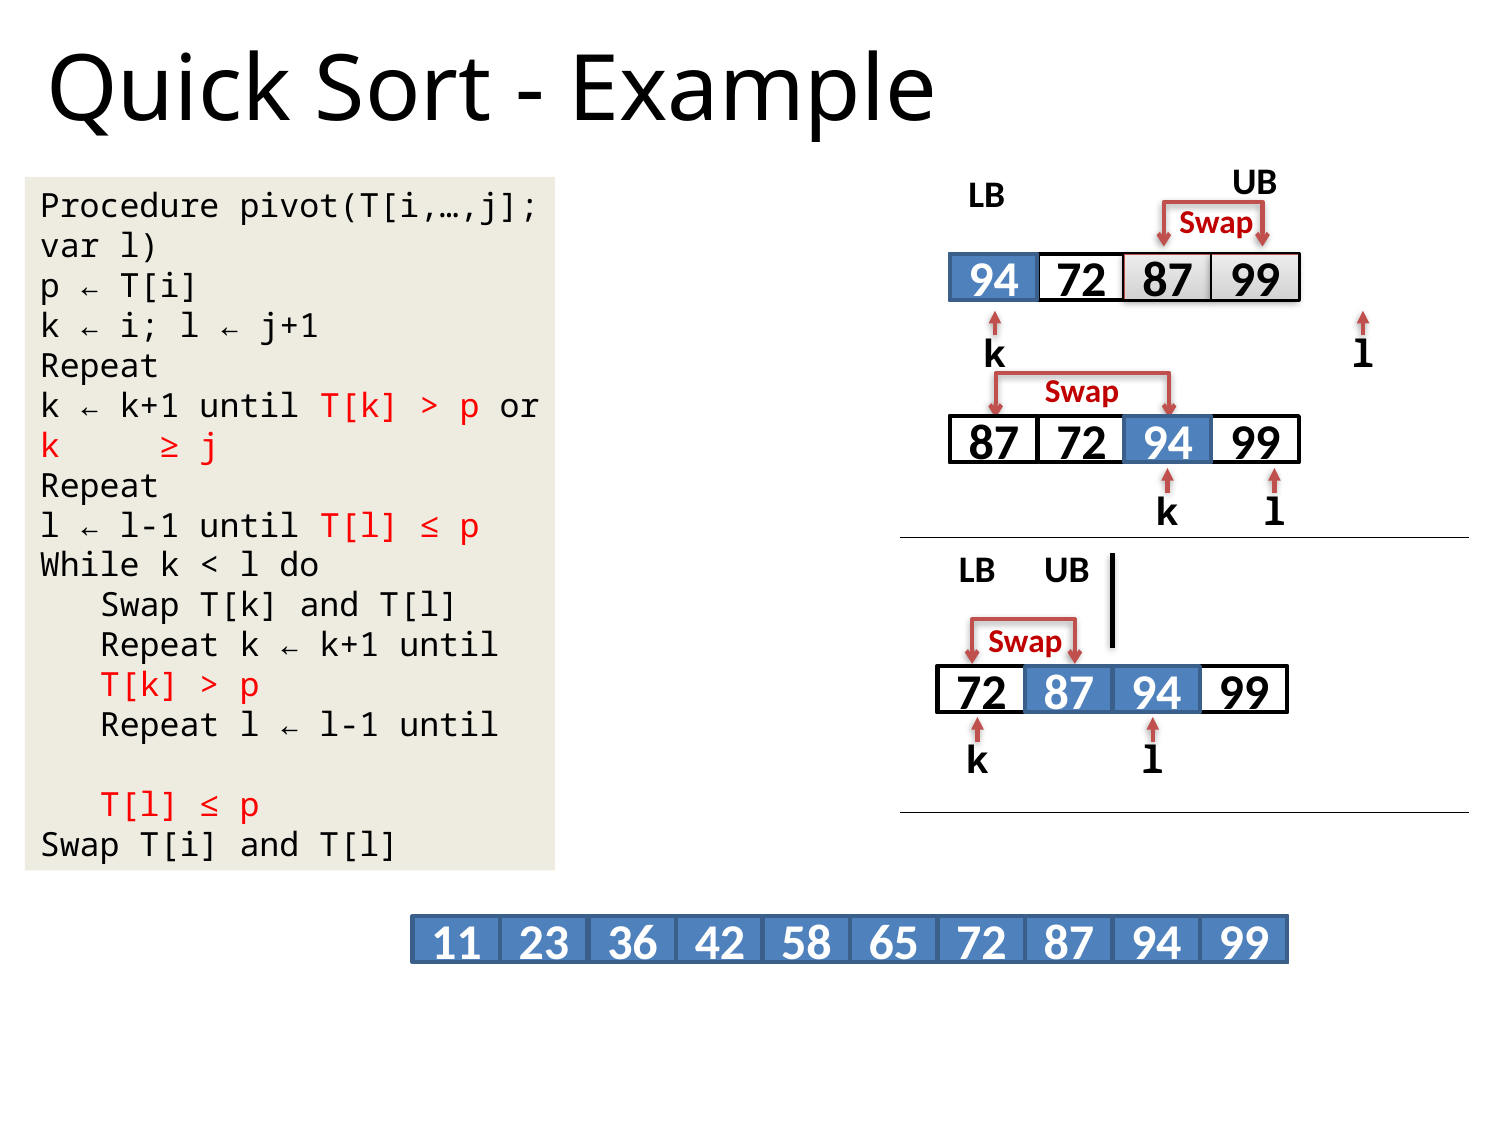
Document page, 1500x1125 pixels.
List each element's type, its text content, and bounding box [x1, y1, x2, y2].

text_box 72 [1040, 414, 1122, 464]
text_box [1141, 467, 1194, 536]
text_box Swap [973, 612, 1078, 664]
text_box 99 [1213, 414, 1301, 464]
text_box Procedure pivot(T[i,…,j]; var l) p ← T[i] k ← i; l ← j+1 Repeat k ← k+1 until T[k] > p or k ≥ j Repeat l ← l-1 until T[l] ≤ p While k < l do Swap T[k] and T[l] Repeat k ← k+1 until T[k] > p Repeat l ← l-1 until T[l] ≤ p Swap T[i] and T[l] [24, 176, 555, 871]
text_box 65 [852, 914, 939, 964]
text_box [964, 617, 973, 664]
text_box 72 [935, 664, 1023, 714]
text_box 94 [1110, 664, 1202, 714]
text_box 99 [1210, 253, 1299, 301]
text_box [1156, 200, 1164, 247]
text_box 94 [1110, 914, 1198, 964]
text_box 87 [1026, 914, 1110, 964]
text_box 94 [948, 252, 1039, 302]
text_box 99 [1201, 664, 1289, 714]
text_box 87 [948, 414, 1040, 464]
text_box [951, 716, 1004, 790]
text_box 87 [1023, 664, 1110, 714]
text_box 42 [674, 914, 760, 964]
text_box UB [1029, 546, 1105, 598]
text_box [969, 310, 1021, 384]
text_box 23 [498, 914, 587, 964]
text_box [1248, 467, 1301, 536]
text_box UB [1217, 149, 1293, 210]
text_box 94 [1122, 414, 1213, 464]
text_box 72 [939, 914, 1027, 964]
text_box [1126, 716, 1179, 790]
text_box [1337, 310, 1389, 384]
text_box [988, 371, 1030, 414]
text_box 11 [410, 914, 498, 964]
title Quick Sort - Example [31, 17, 1469, 150]
text_box LB [944, 546, 1011, 598]
text_box 36 [587, 914, 674, 964]
text_box Swap [1030, 362, 1135, 414]
text_box 99 [1198, 914, 1289, 964]
text_box [1078, 649, 1083, 659]
text_box LB [953, 162, 1020, 223]
text_box 87 [1123, 253, 1206, 301]
text_box Swap [1164, 192, 1269, 248]
text_box [1135, 371, 1177, 414]
text_box 58 [760, 914, 852, 964]
text_box 72 [1039, 252, 1122, 302]
